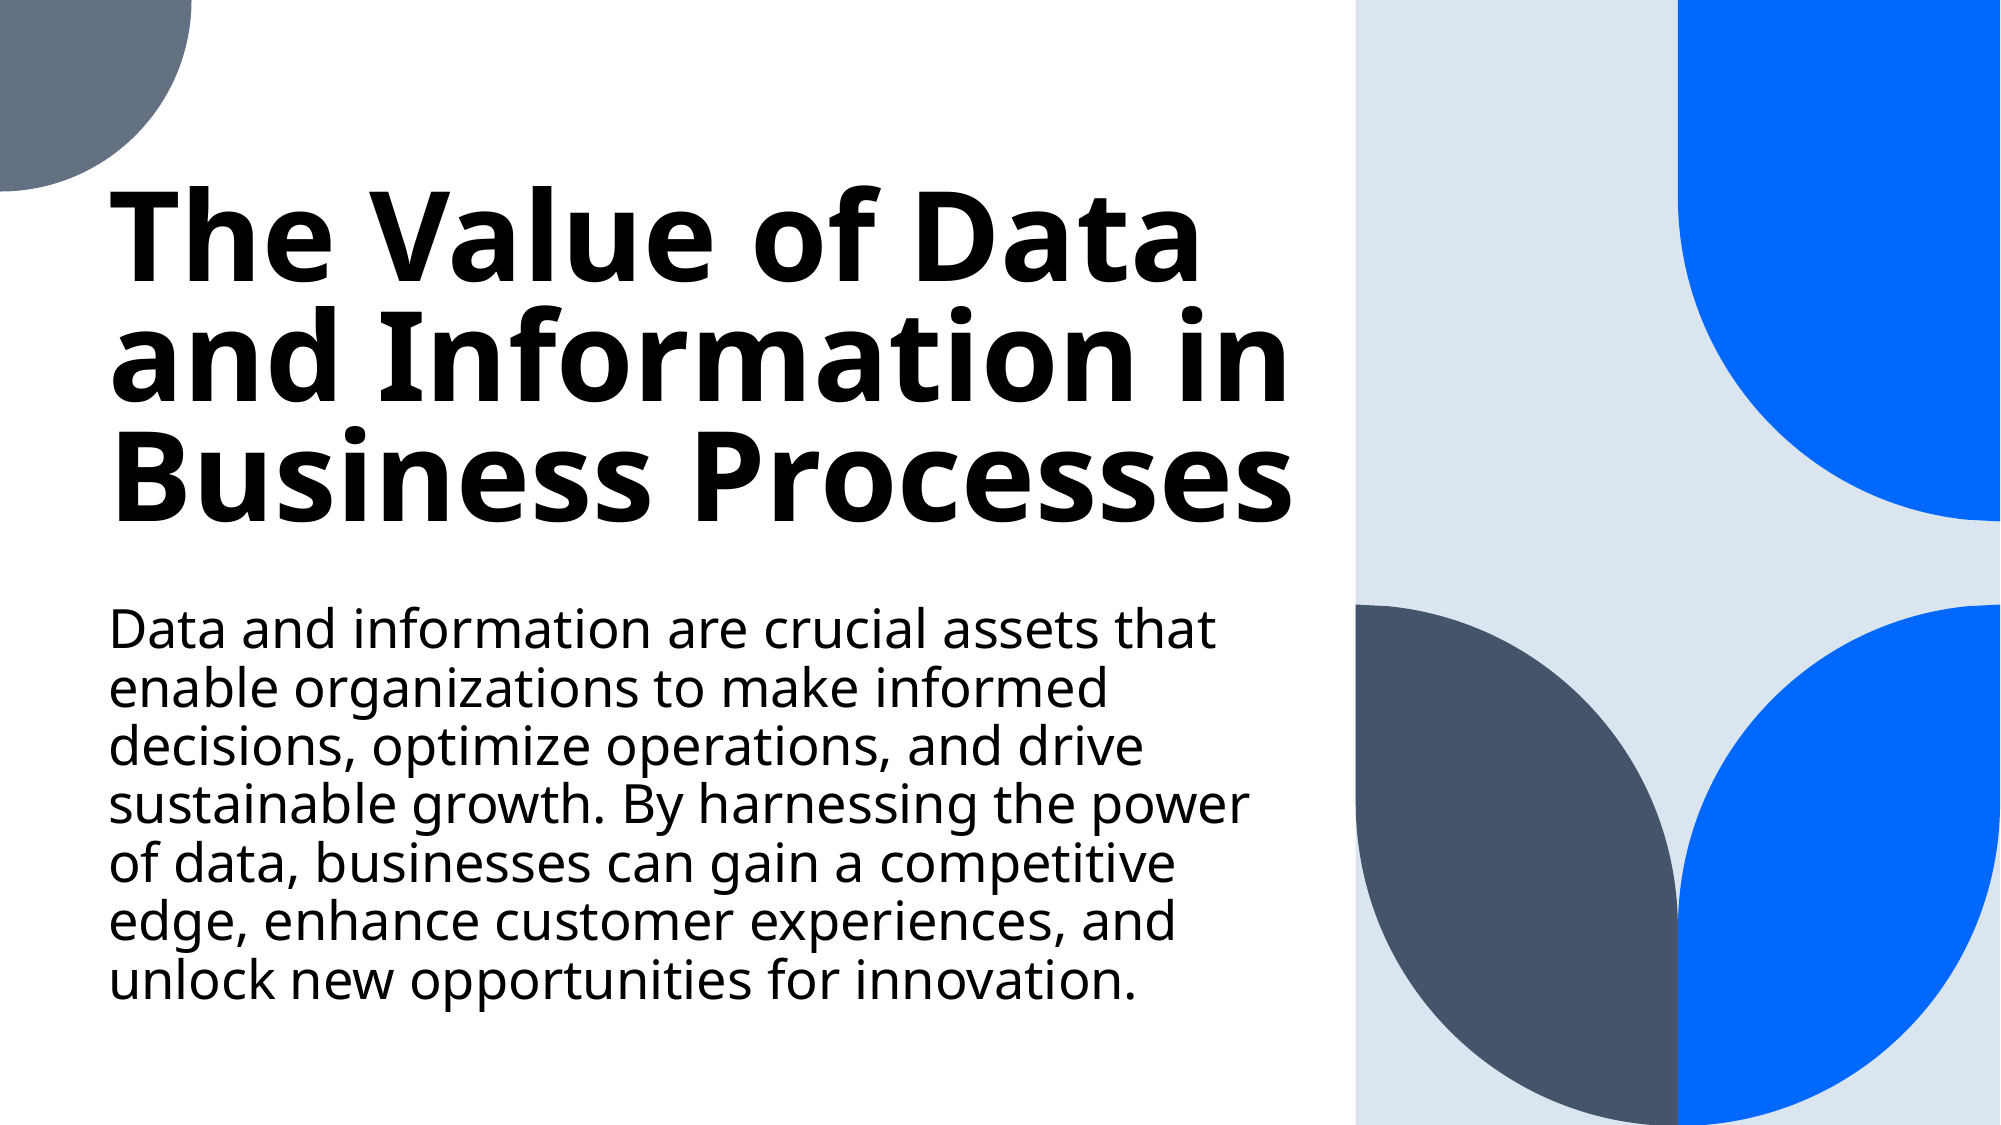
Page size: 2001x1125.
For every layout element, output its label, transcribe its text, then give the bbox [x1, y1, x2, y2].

subtitle Data and information are crucial assets that enable organizations to make informed decisions, optimize operations, and drive sustainable growth. By harnessing the power of data, businesses can gain a competitive edge, enhance customer experiences, and unlock new opportunities for innovation. [93, 594, 1282, 1074]
title The Value of Data and Information in Business Processes [93, 147, 1368, 554]
